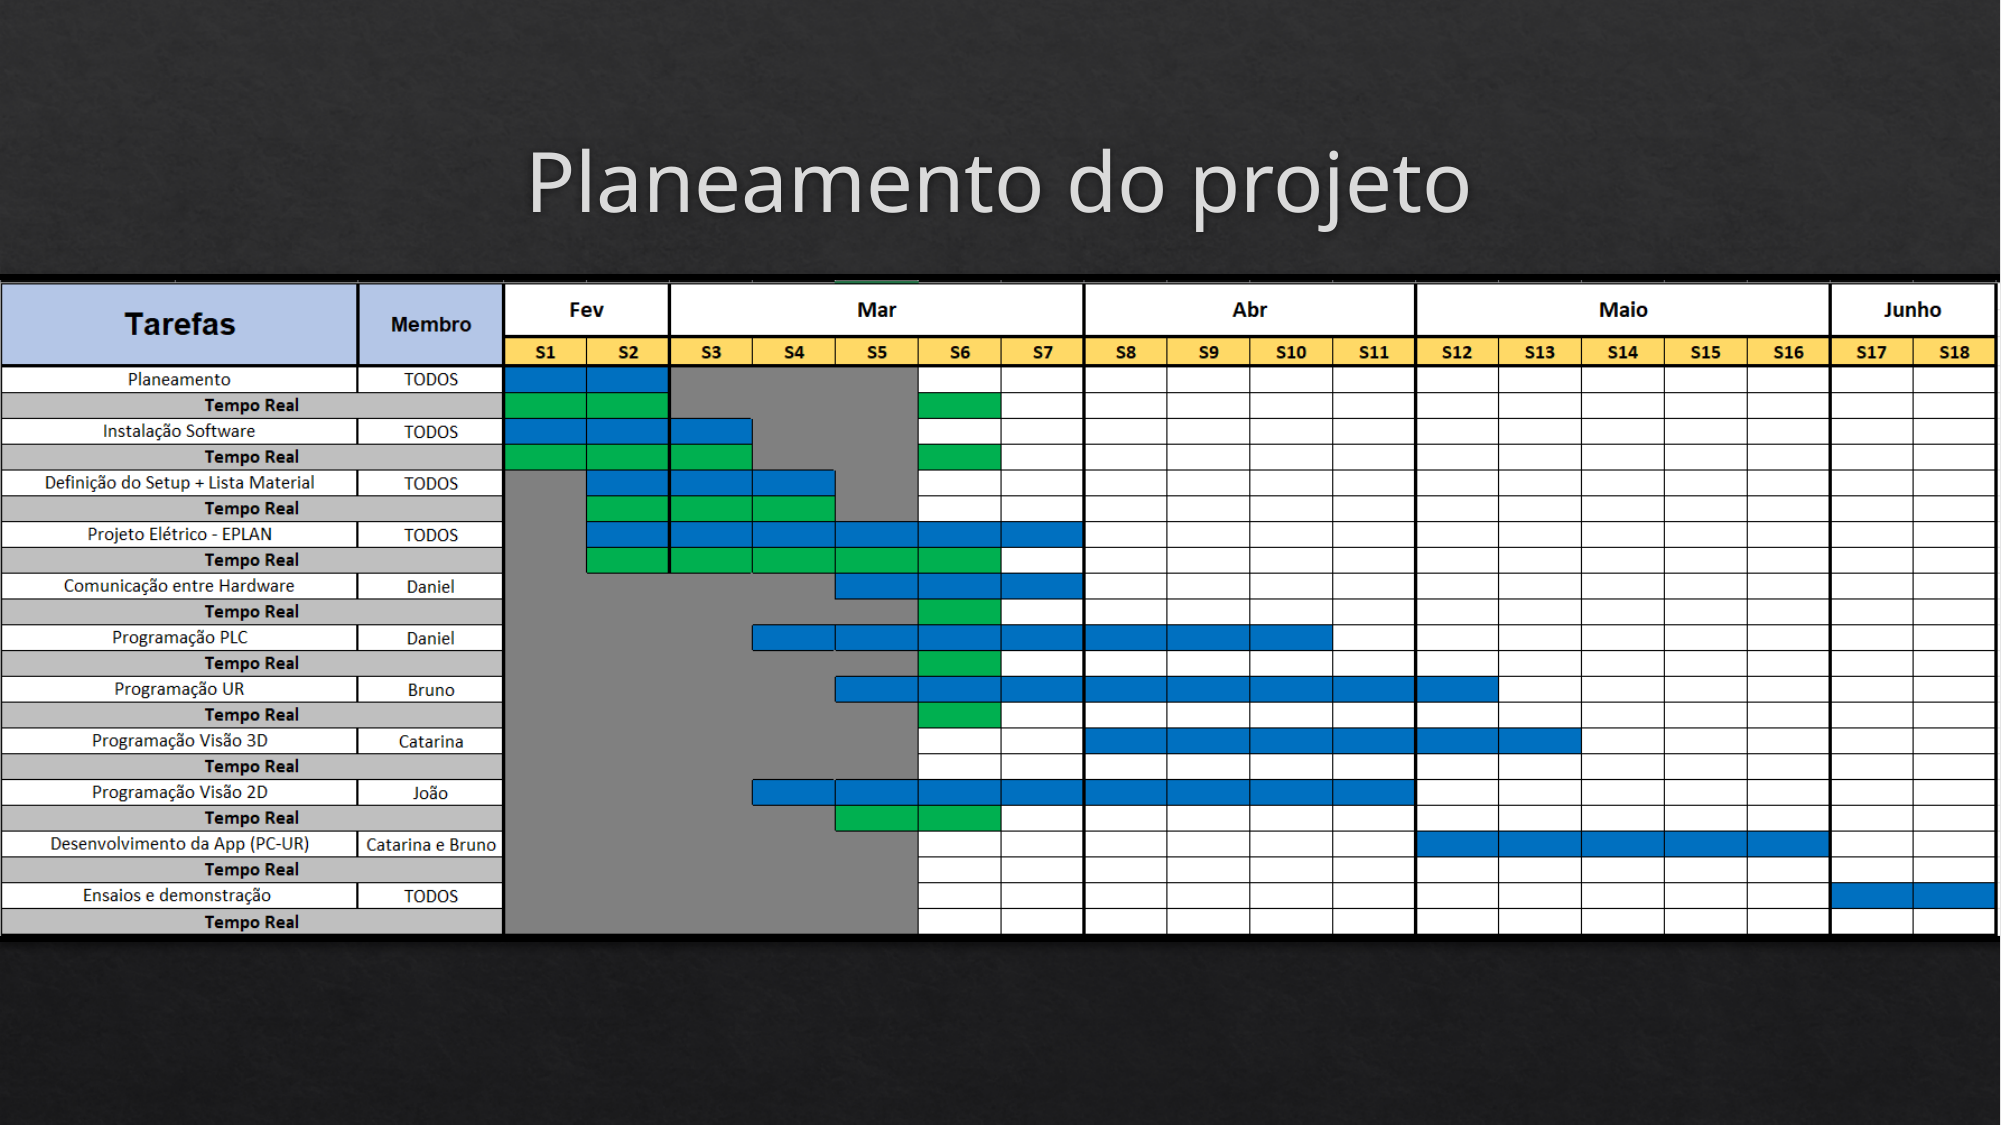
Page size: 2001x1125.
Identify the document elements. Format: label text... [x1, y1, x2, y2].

title Planeamento do projeto [149, 99, 1849, 260]
picture [0, 279, 2000, 936]
